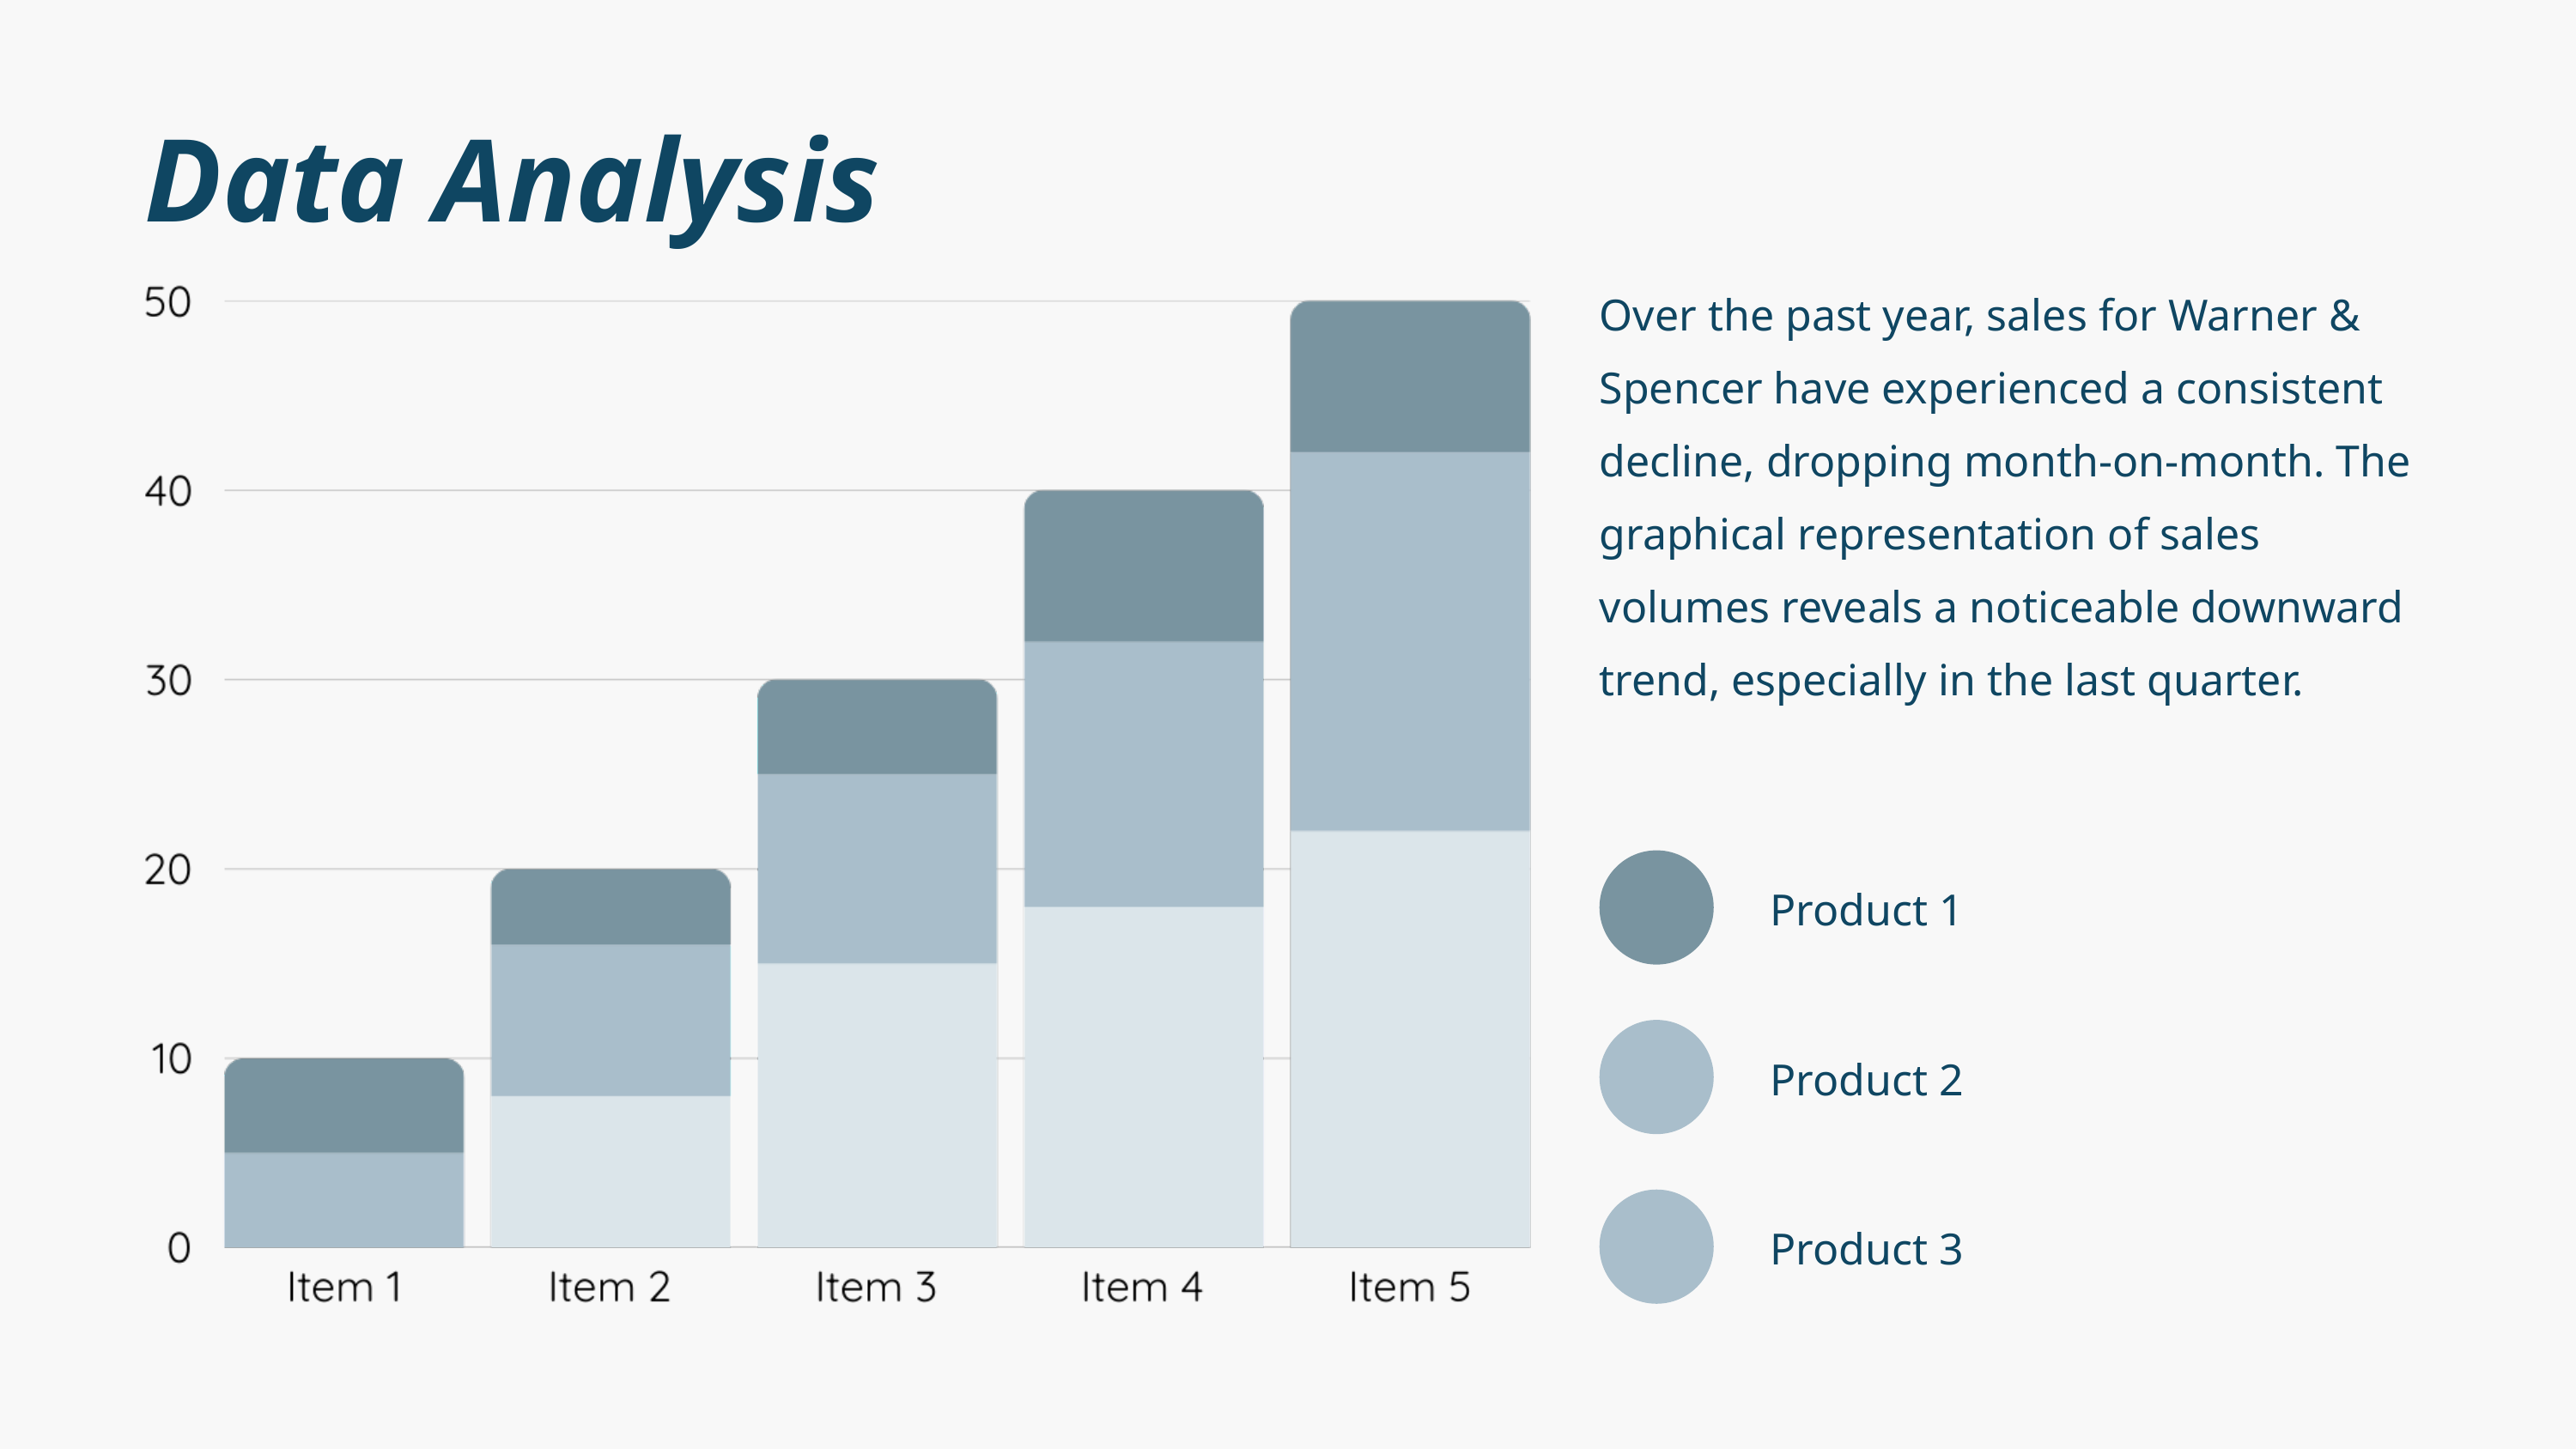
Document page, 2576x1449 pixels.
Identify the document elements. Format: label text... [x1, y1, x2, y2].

text_box Product 1 [1770, 874, 2432, 935]
picture [6, 144, 1670, 1444]
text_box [1599, 1189, 1714, 1304]
text_box Over the past year, sales for Warner & Spencer have experienced a consistent decline, dropping month-on-month. The graphical representation of sales volumes reveals a noticeable downward trend, especially in the last quarter. [1674, 266, 2432, 705]
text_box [1599, 1019, 1714, 1135]
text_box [1599, 850, 1714, 965]
text_box Product 2 [1770, 1043, 2432, 1104]
text_box Data Analysis [144, 84, 1771, 246]
text_box Product 3 [1770, 1213, 2432, 1274]
